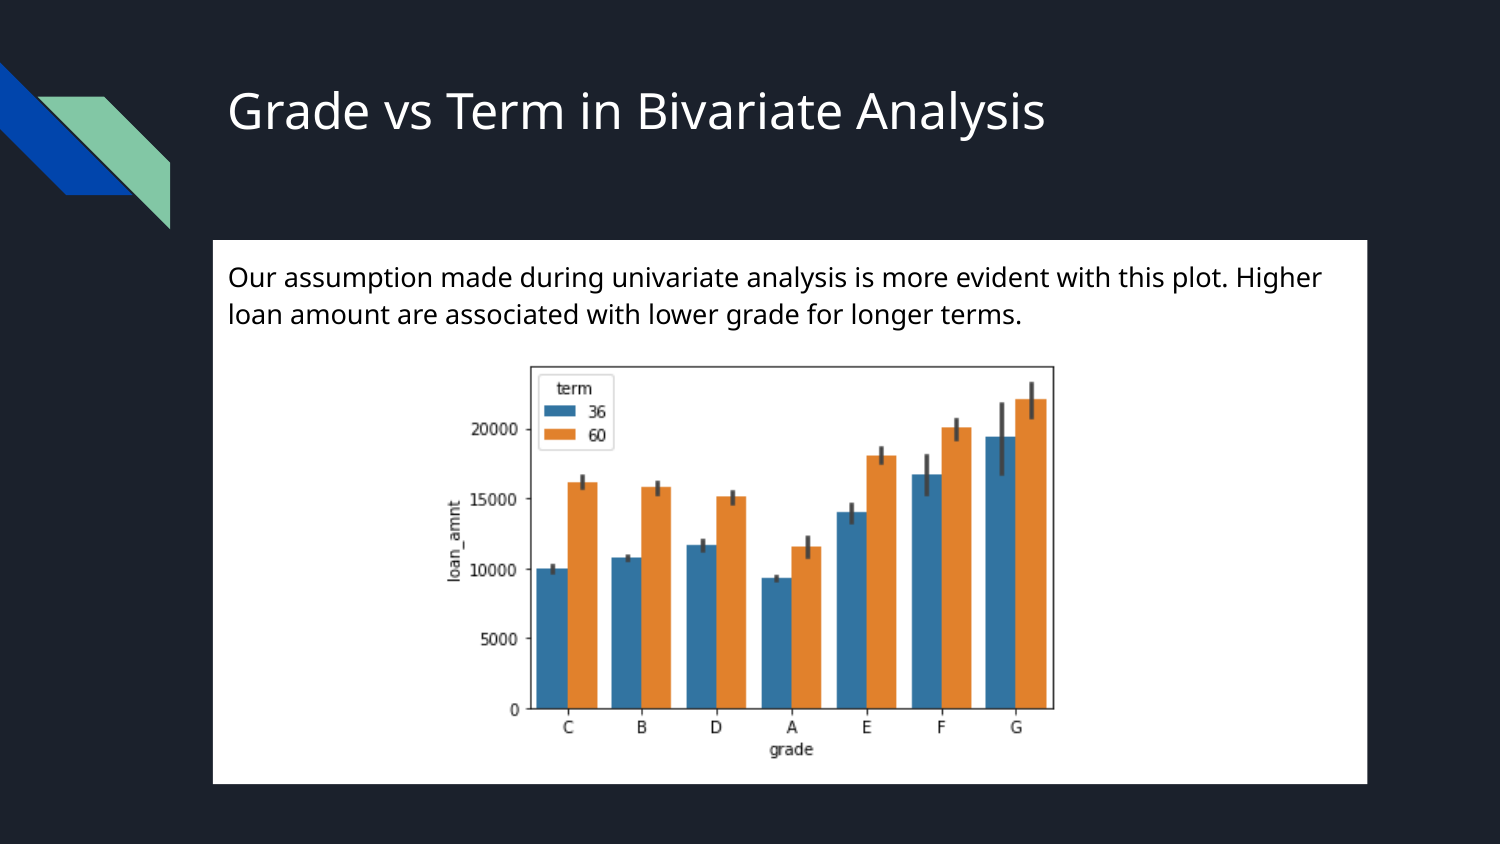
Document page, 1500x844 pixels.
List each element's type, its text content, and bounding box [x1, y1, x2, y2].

list Our assumption made during univariate analysis is more evident with this plot. Higher loan amount are associated with lower grade for longer terms. [212, 240, 1368, 785]
picture [435, 357, 1065, 768]
title Grade vs Term in Bivariate Analysis [212, 64, 1368, 215]
